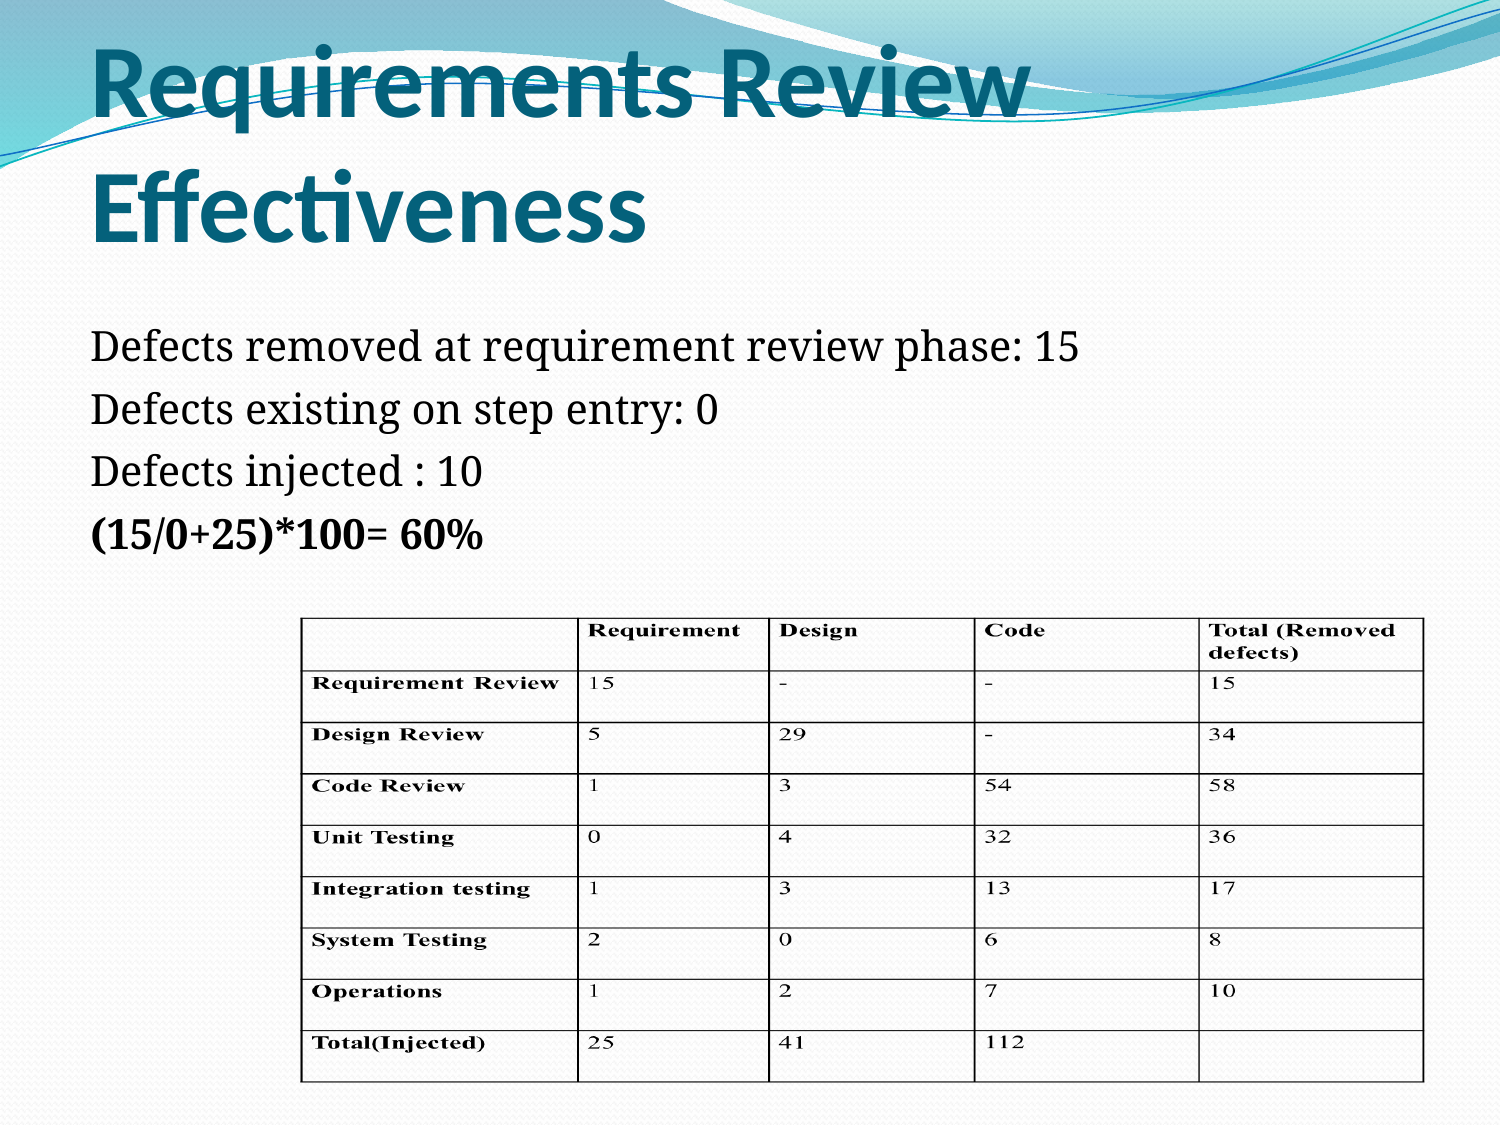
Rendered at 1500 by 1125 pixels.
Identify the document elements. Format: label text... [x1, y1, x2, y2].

title Requirements Review Effectiveness [75, 71, 1425, 272]
list Defects removed at requirement review phase: 15 Defects existing on step entry: 0 Defects injected : 10 (15/0+25)*100= 60% [75, 312, 1425, 1033]
picture [299, 612, 1426, 1083]
